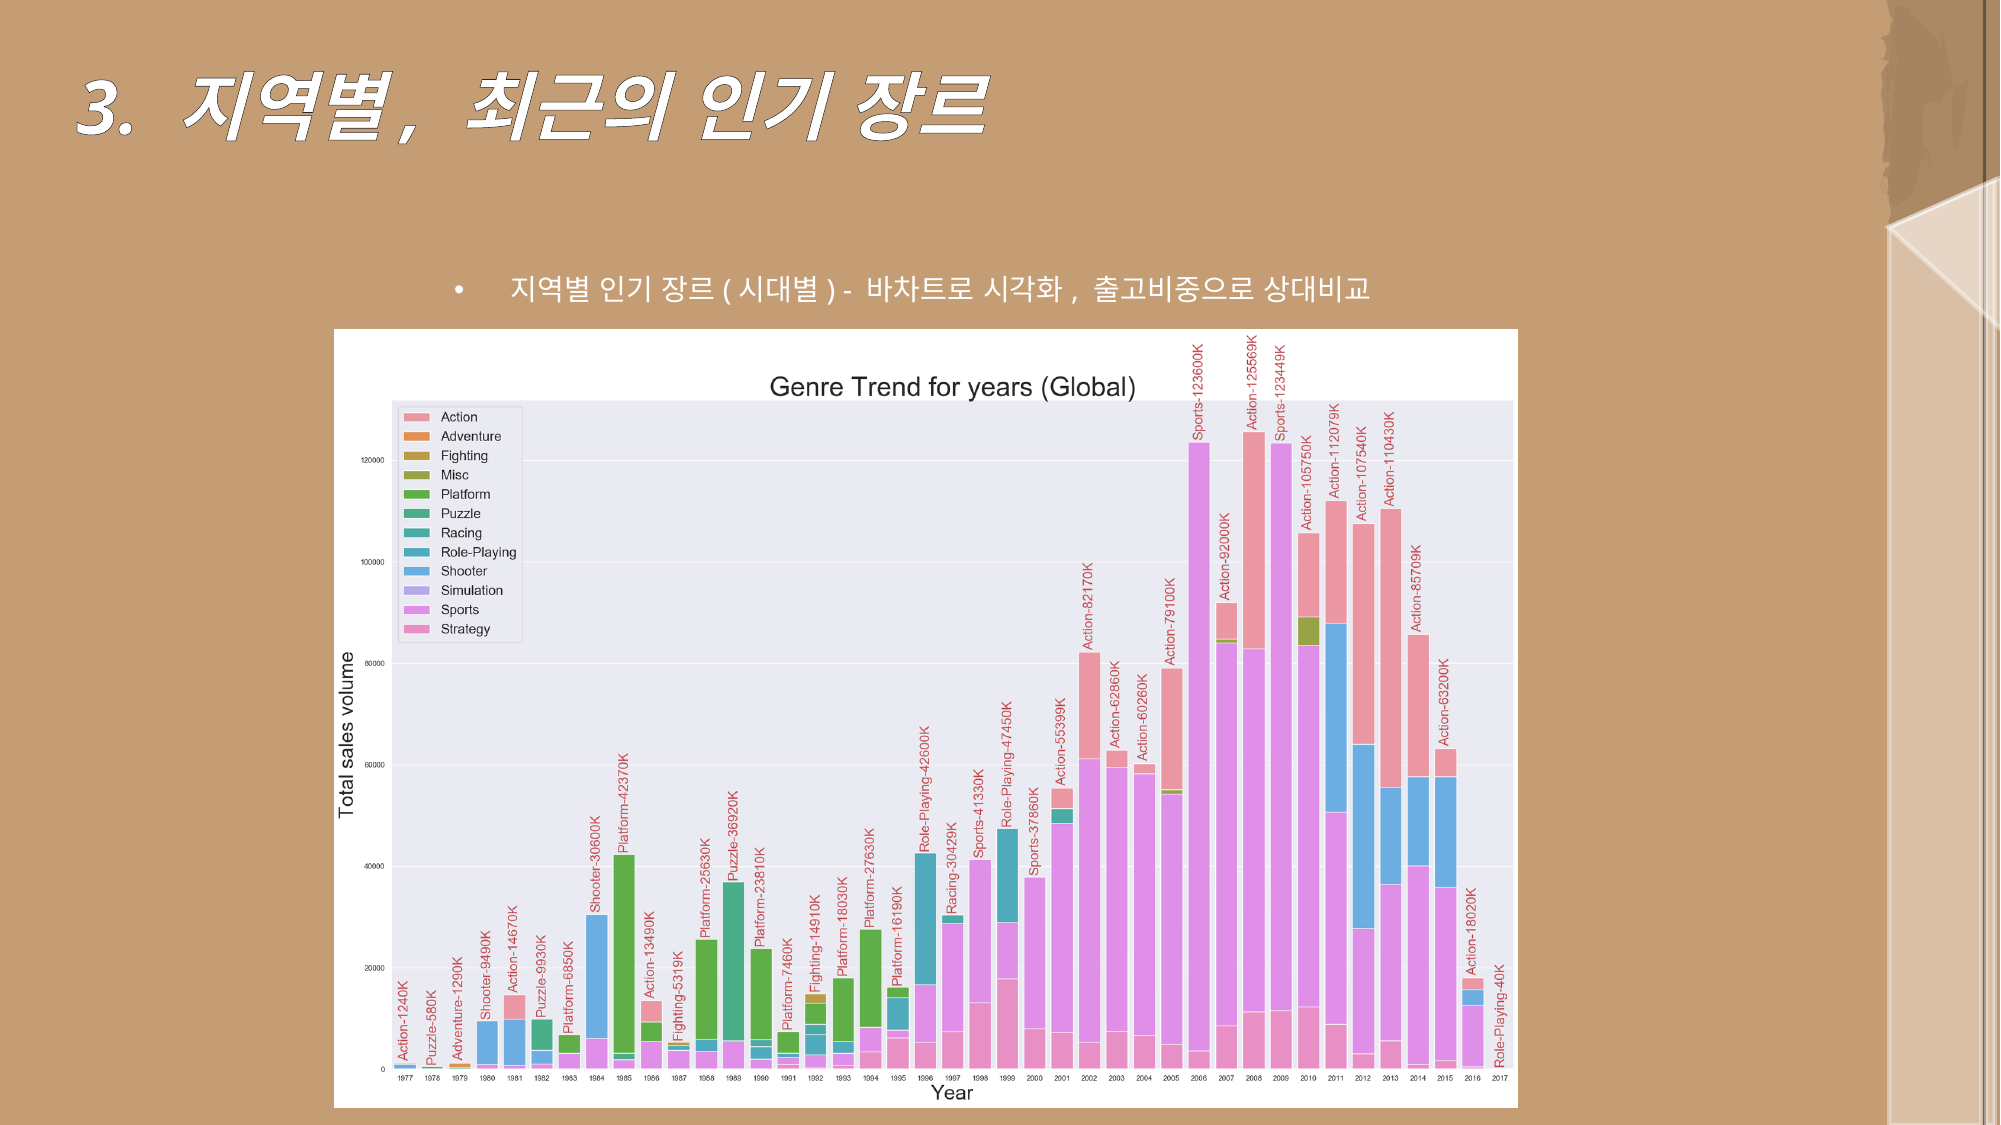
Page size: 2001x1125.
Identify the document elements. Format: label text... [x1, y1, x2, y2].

text_box 3. 지역별, 최근의 인기 장르 [61, 51, 1335, 157]
text_box 지역별 인기 장르(시대별) - 바차트로 시각화, 출고비중으로 상대비교 [18, 246, 1807, 996]
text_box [1879, 0, 2000, 1125]
picture [334, 329, 1518, 1108]
